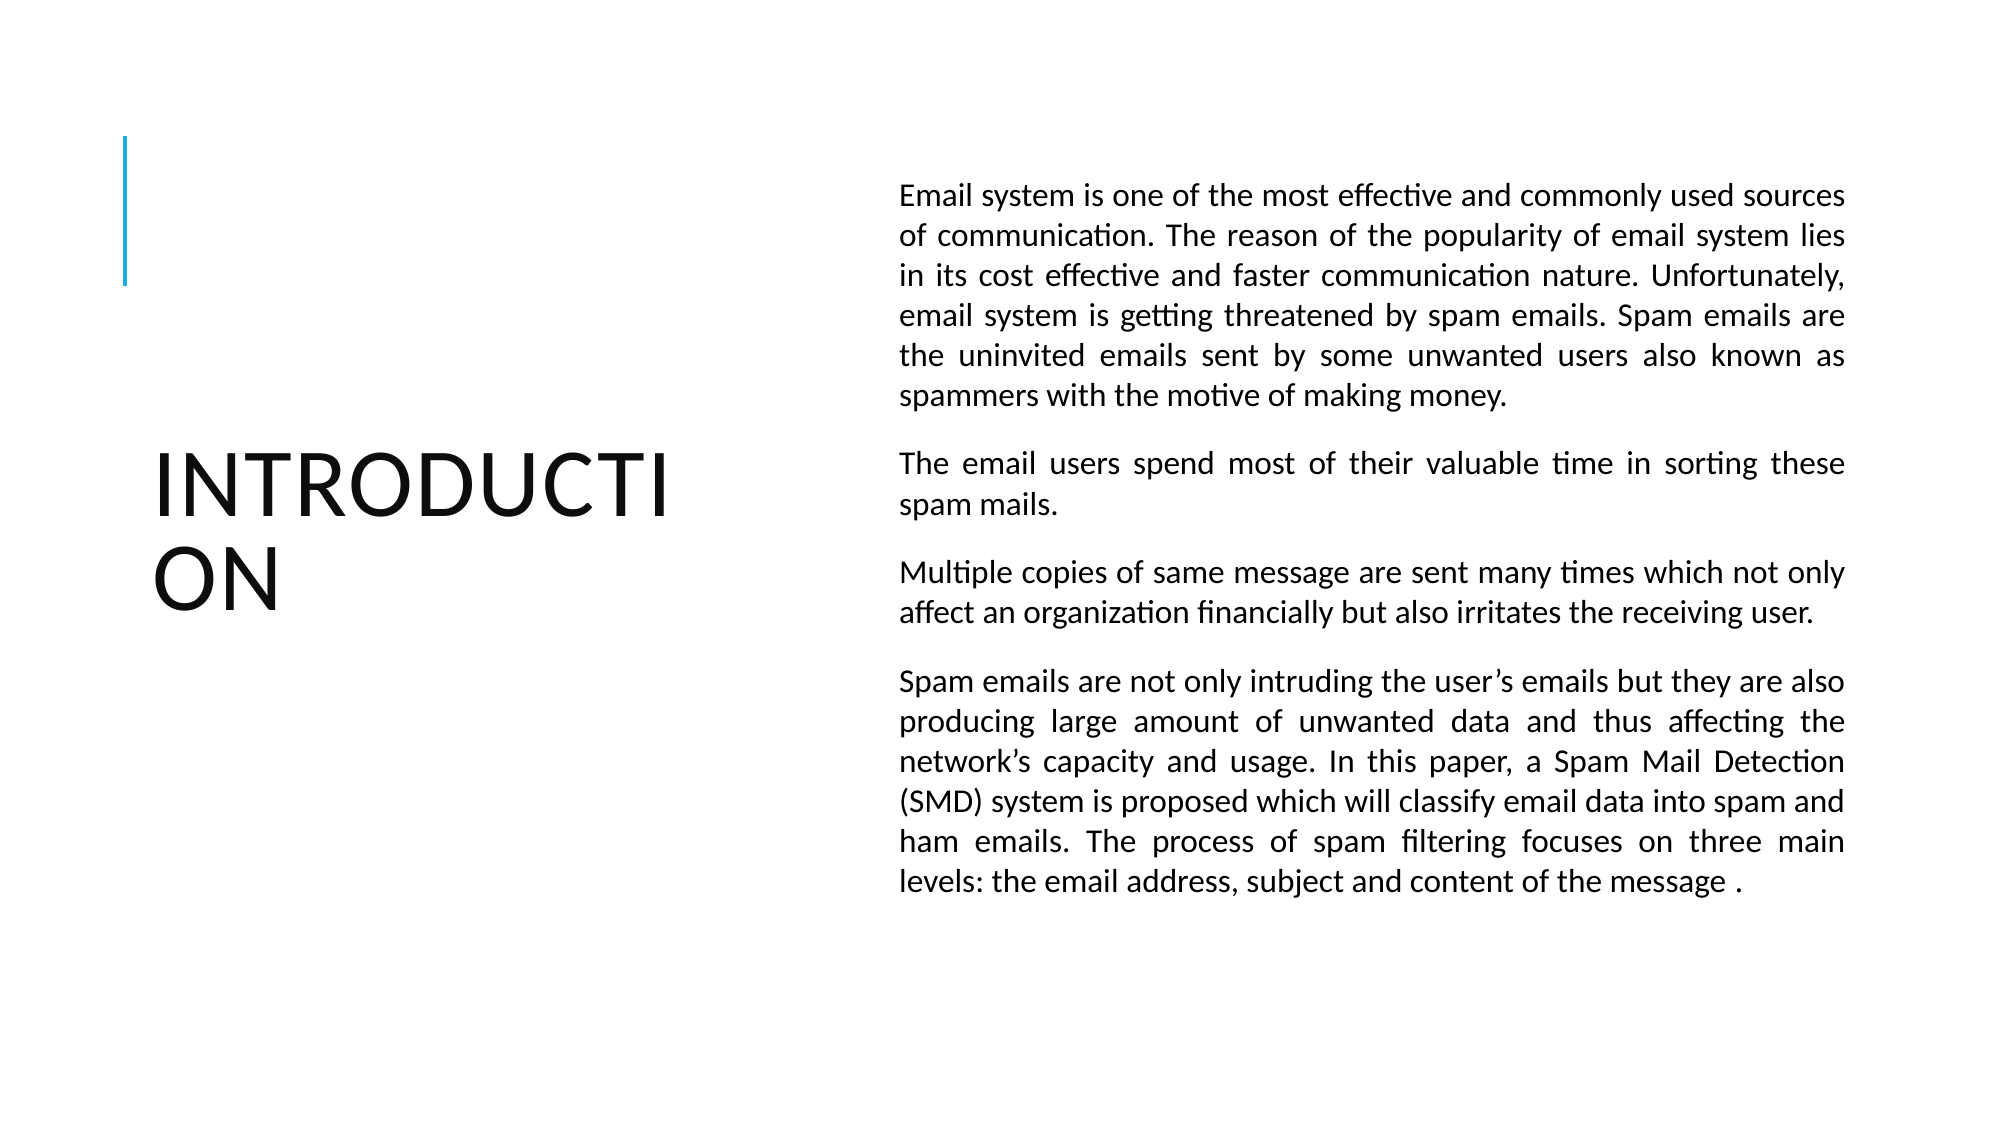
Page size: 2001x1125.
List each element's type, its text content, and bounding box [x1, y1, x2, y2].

title Introduction [138, 90, 699, 981]
list Email system is one of the most effective and commonly used sources of communication. The reason of the popularity of email system lies in its cost effective and faster communication nature. Unfortunately, email system is getting threatened by spam emails. Spam emails are the uninvited emails sent by some unwanted users also known as spammers with the motive of making money. The email users spend most of their valuable time in sorting these spam mails. Multiple copies of same message are sent many times which not only affect an organization financially but also irritates the receiving user. Spam emails are not only intruding the user’s emails but they are also producing large amount of unwanted data and thus affecting the network’s capacity and usage. In this paper, a Spam Mail Detection (SMD) system is proposed which will classify email data into spam and ham emails. The process of spam filtering focuses on three main levels: the email address, subject and content of the message . [869, 90, 1862, 982]
